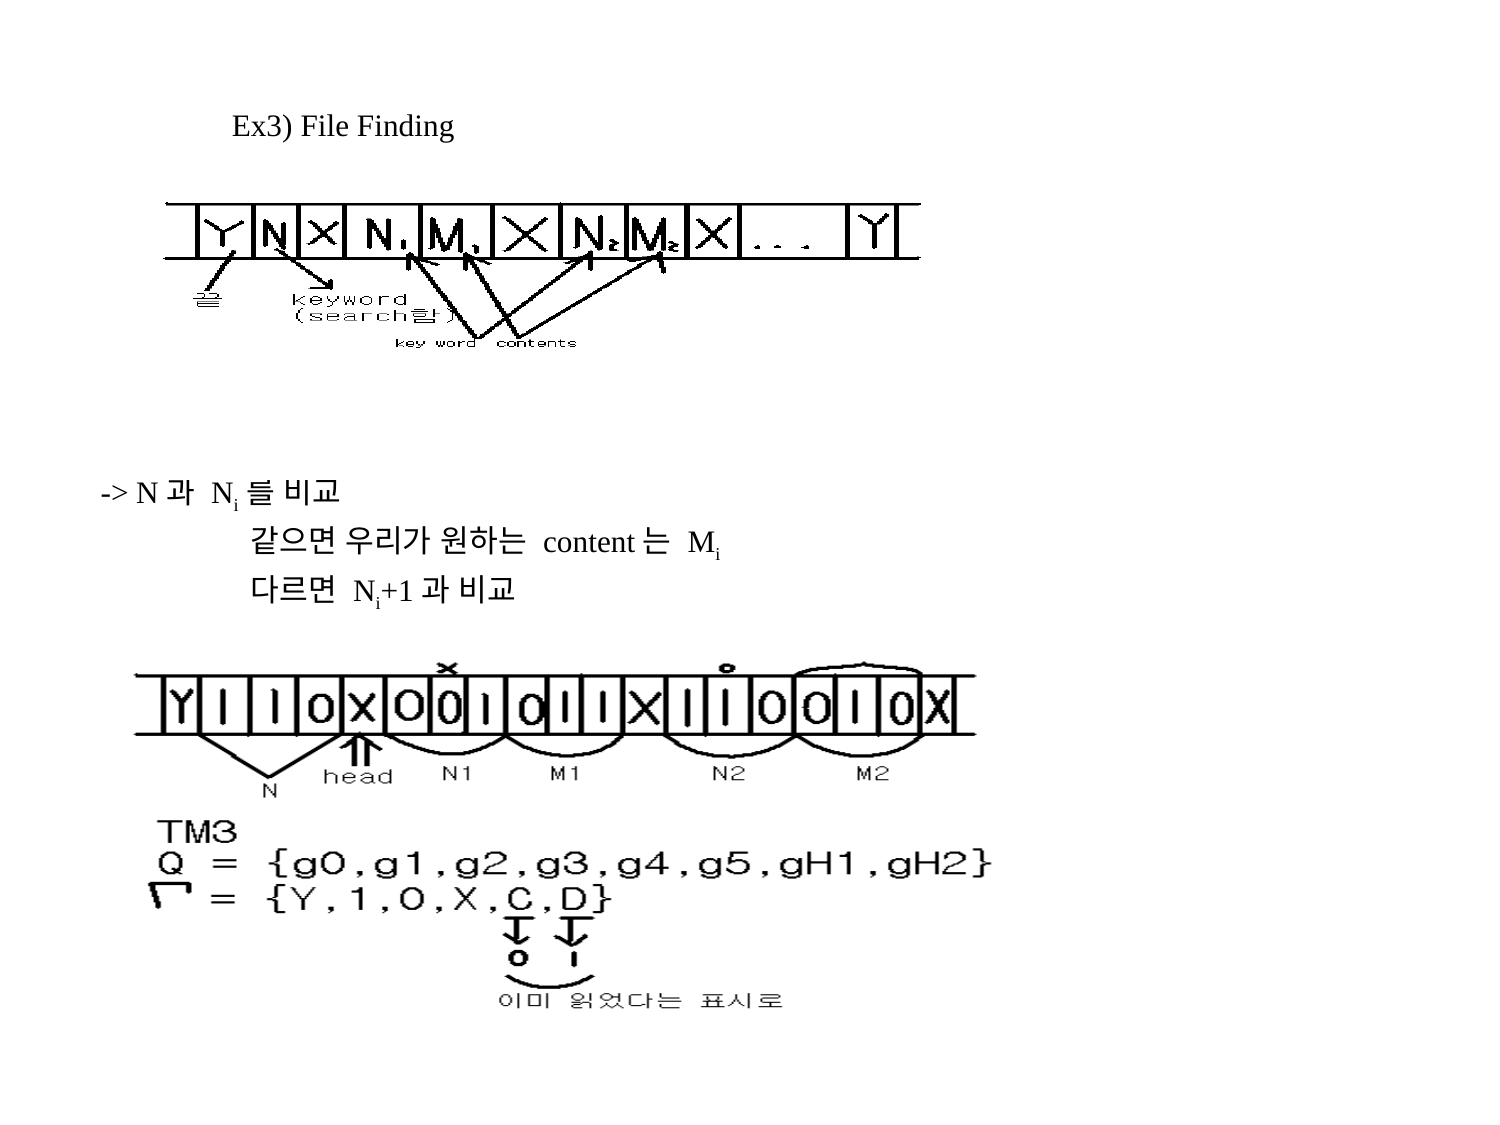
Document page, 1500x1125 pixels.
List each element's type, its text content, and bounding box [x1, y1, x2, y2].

picture [99, 656, 1022, 1071]
list -> N과 Ni를 비교 같으면 우리가 원하는 content는 Mi 다르면 Ni+1과 비교 [29, 408, 1378, 657]
title Ex3) File Finding [76, 66, 611, 183]
picture [123, 148, 987, 480]
